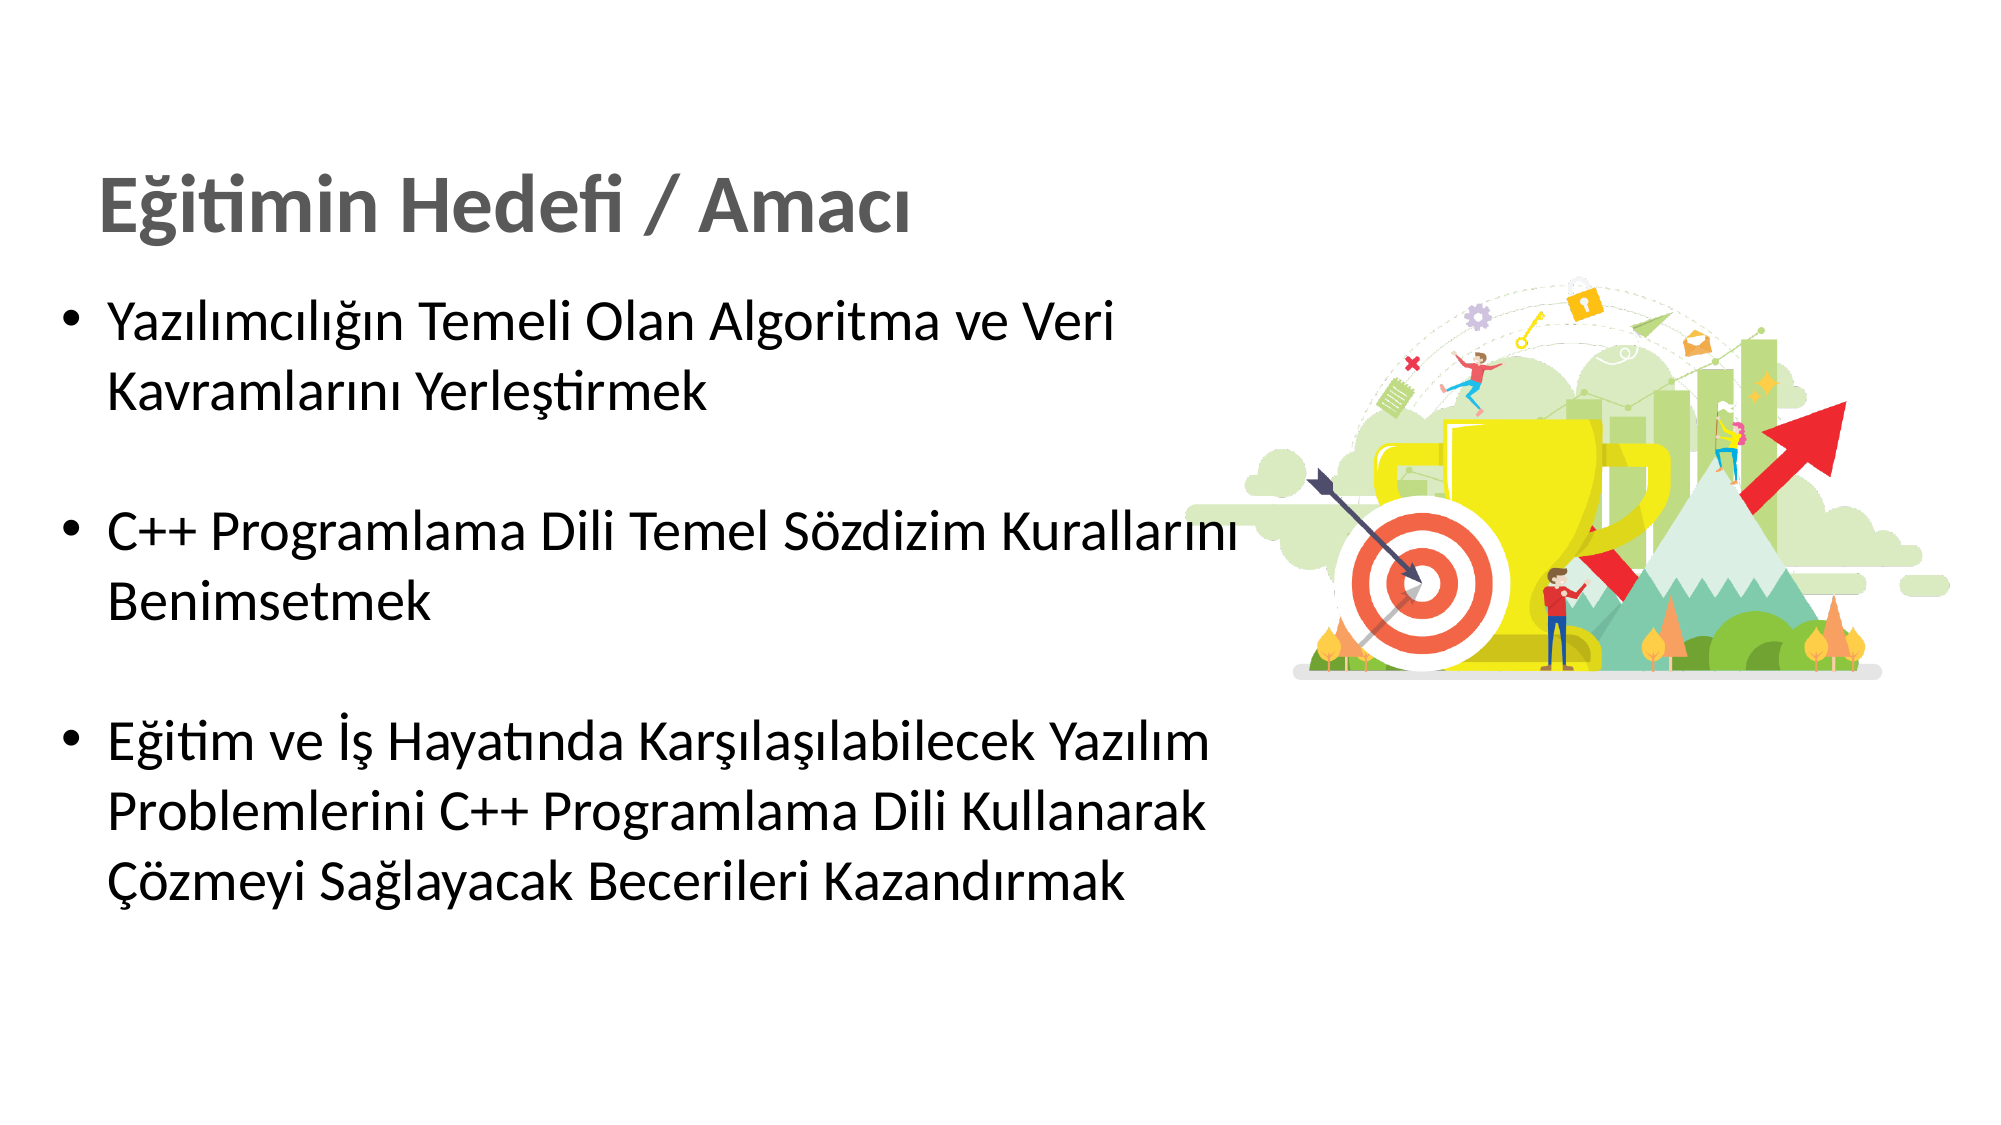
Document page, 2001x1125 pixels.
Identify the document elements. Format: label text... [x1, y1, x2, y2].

title Eğitimin Hedefi / Amacı [83, 148, 946, 258]
text_box Yazılımcılığın Temeli Olan Algoritma ve Veri Kavramlarını Yerleştirmek C++ Programlama Dili Temel Sözdizim Kurallarını Benimsetmek Eğitim ve İş Hayatında Karşılaşılabilecek Yazılım Problemlerini C++ Programlama Dili Kullanarak Çözmeyi Sağlayacak Becerileri Kazandırmak [46, 274, 1314, 990]
picture [1166, 164, 1965, 781]
